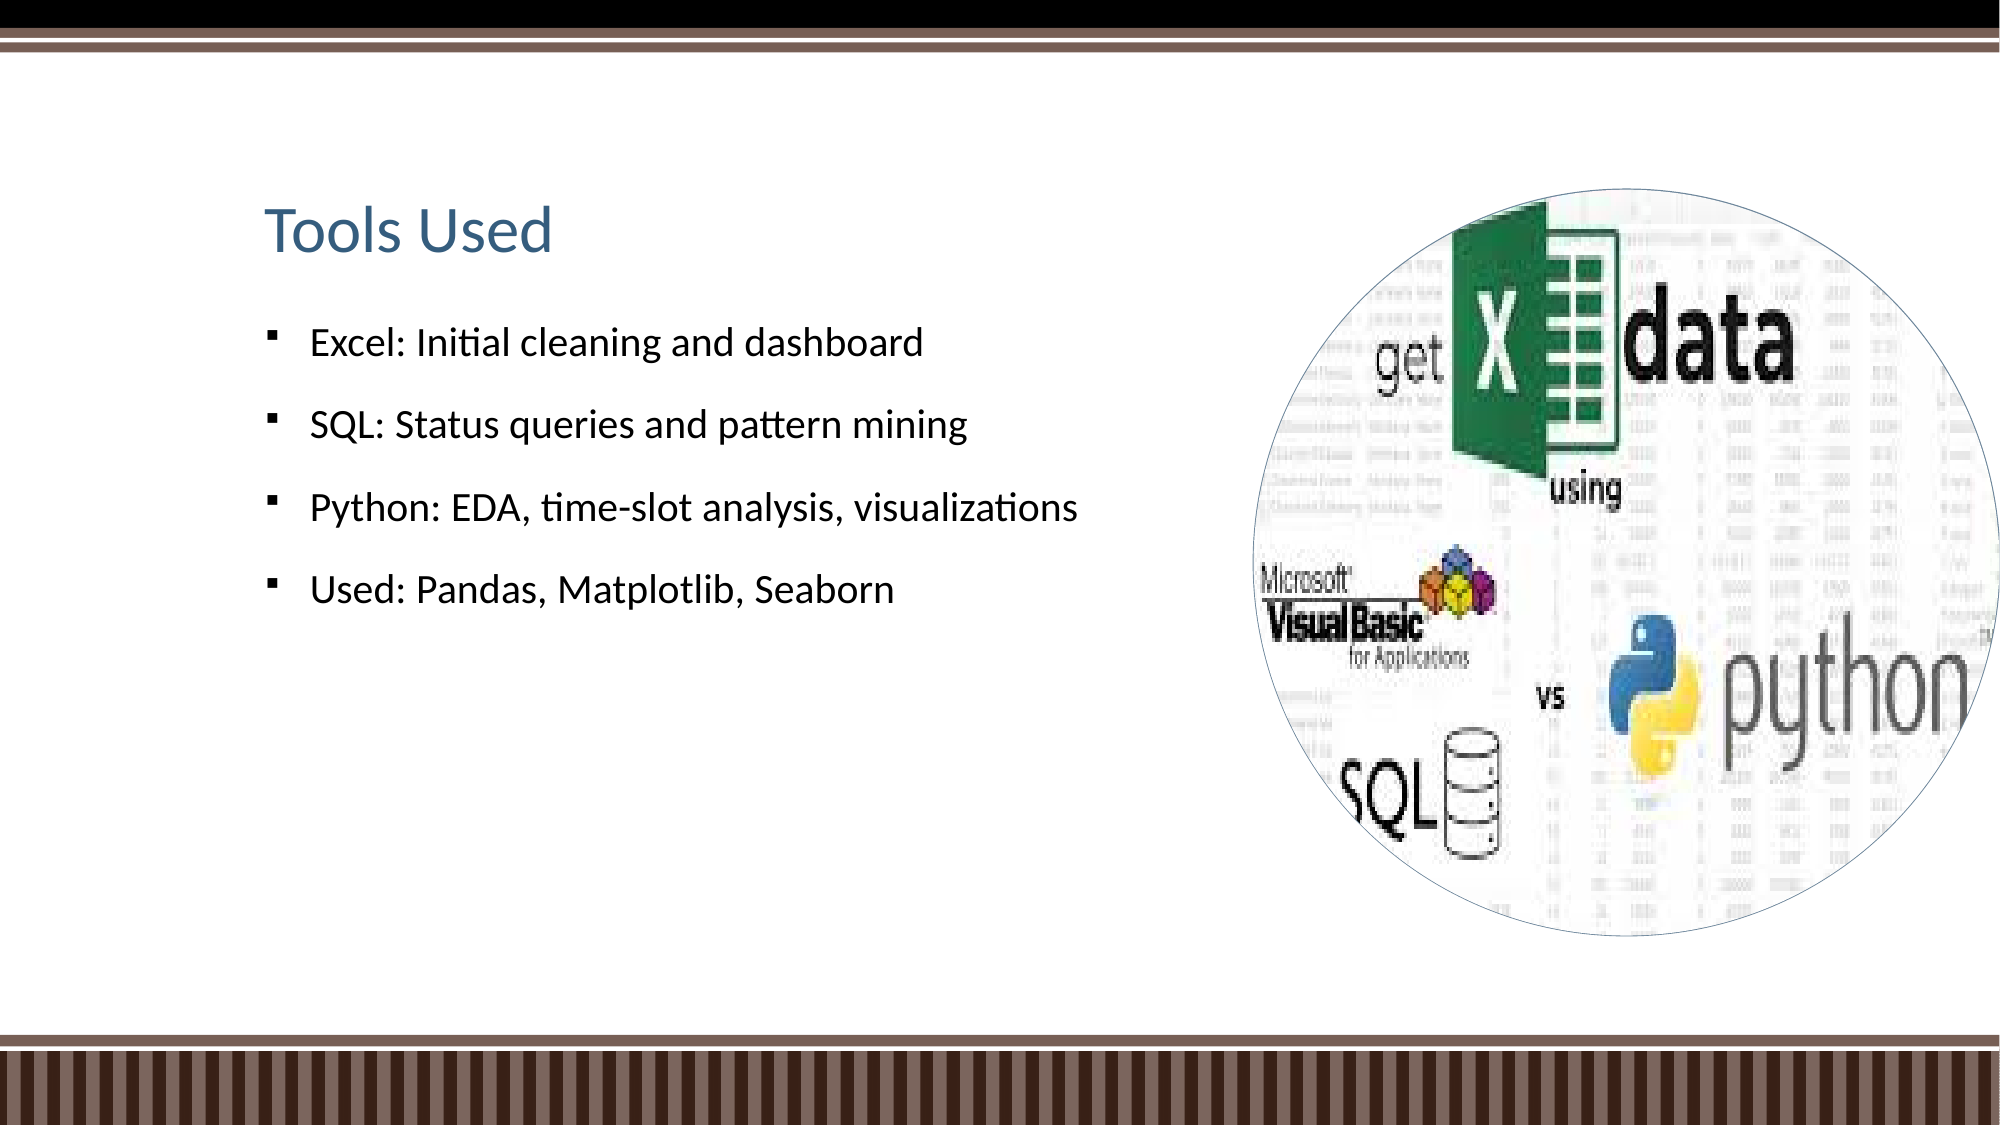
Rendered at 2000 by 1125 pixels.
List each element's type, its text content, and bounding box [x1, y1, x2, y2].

picture [1253, 189, 2000, 936]
title Tools Used [249, 99, 1750, 275]
list Excel: Initial cleaning and dashboard SQL: Status queries and pattern mining Python: EDA, time-slot analysis, visualizations Used: Pandas, Matplotlib, Seaborn [249, 312, 1253, 920]
